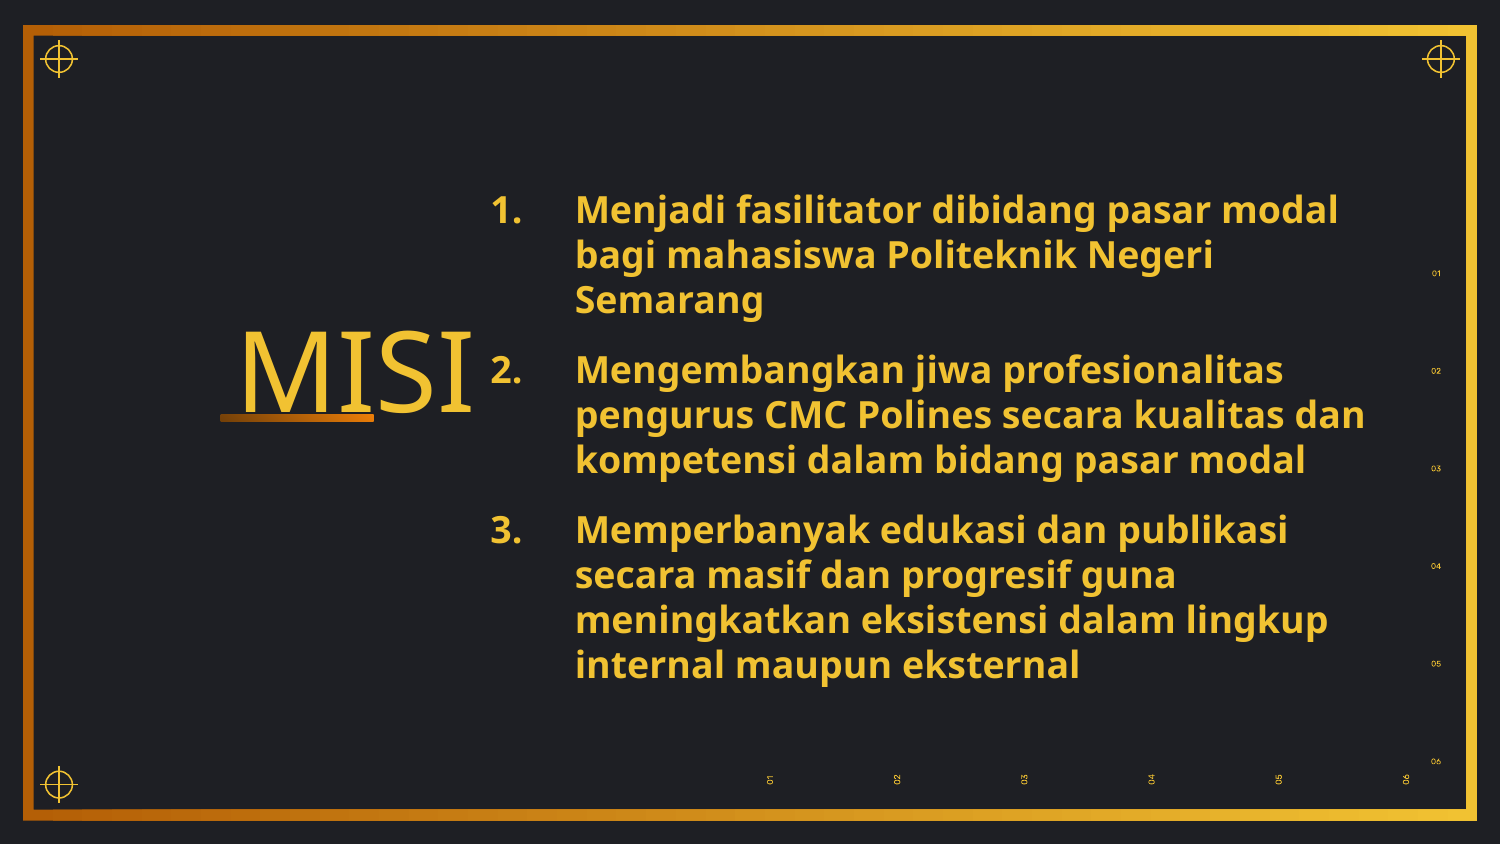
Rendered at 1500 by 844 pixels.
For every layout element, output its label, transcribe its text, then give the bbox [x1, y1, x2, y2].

text_box MISI [220, 278, 530, 458]
subtitle Menjadi fasilitator dibidang pasar modal bagi mahasiswa Politeknik Negeri Semarang Mengembangkan jiwa profesionalitas pengurus CMC Polines secara kualitas dan kompetensi dalam bidang pasar modal Memperbanyak edukasi dan publikasi secara masif dan progresif guna meningkatkan eksistensi dalam lingkup internal maupun eksternal [475, 110, 1410, 762]
text_box [22, 24, 1478, 821]
